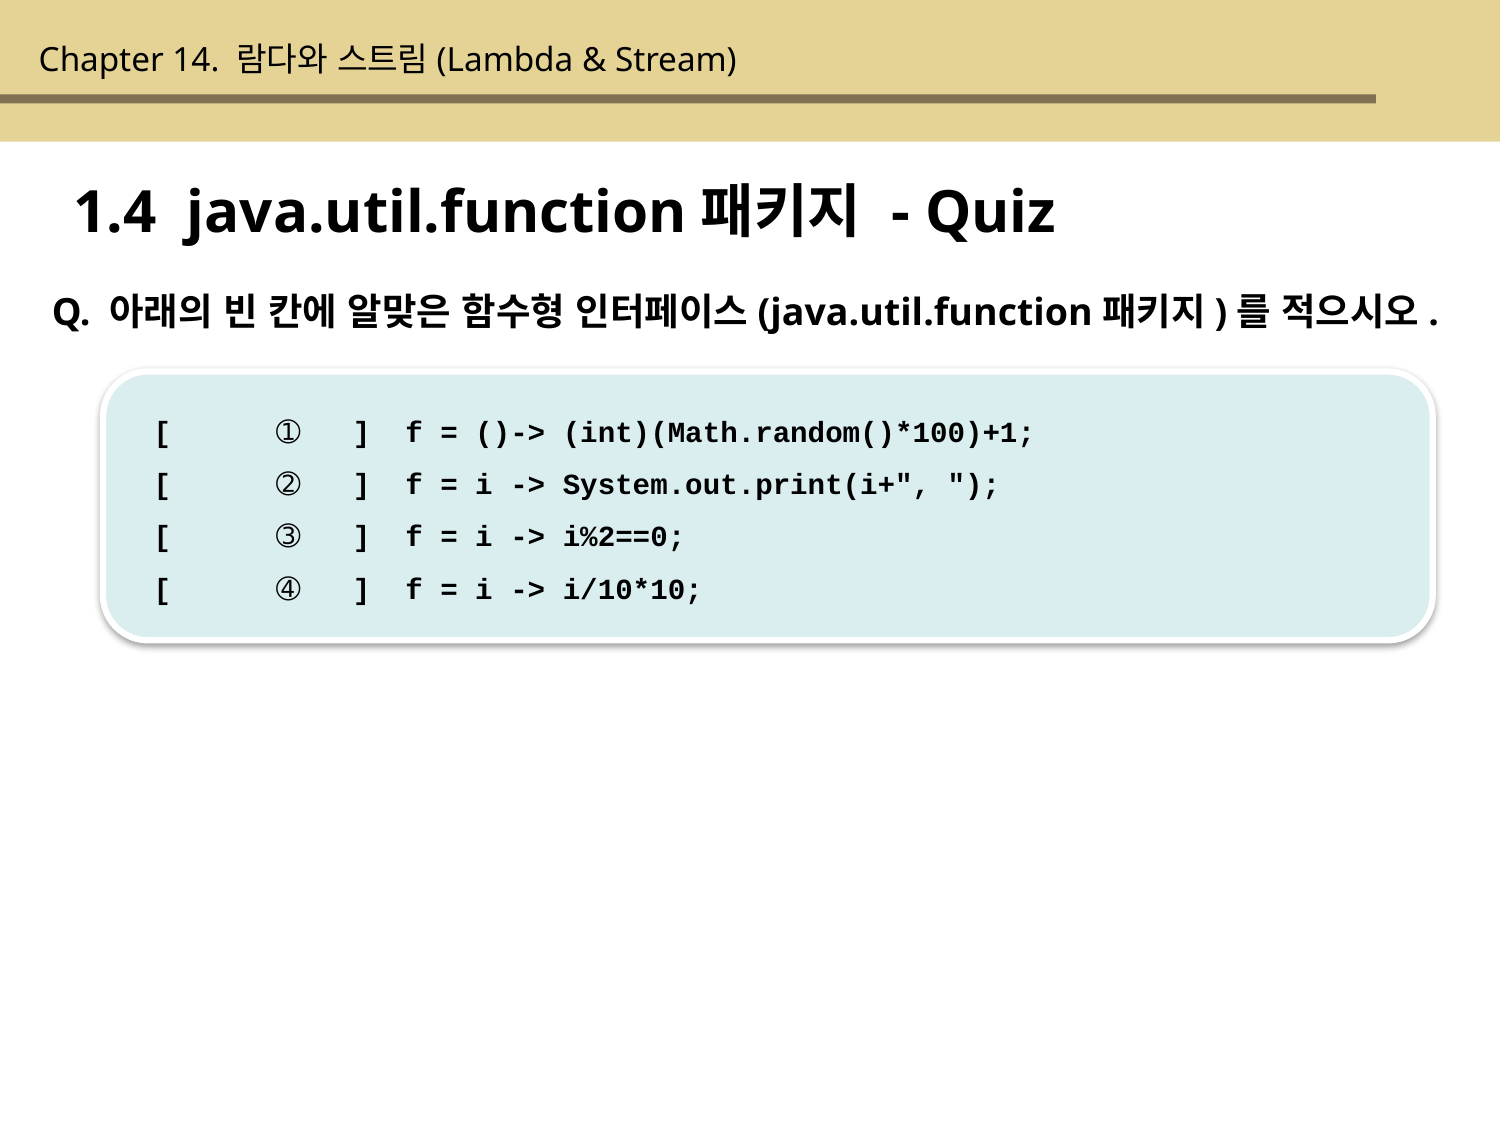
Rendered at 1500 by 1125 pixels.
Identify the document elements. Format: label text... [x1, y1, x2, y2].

text_box [0, 94, 1376, 104]
text_box 1.4 java.util.function패키지 - Quiz [58, 166, 1465, 252]
text_box Chapter 14. 람다와 스트림(Lambda & Stream) [23, 30, 957, 86]
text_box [102, 371, 1433, 641]
text_box Q. 아래의 빈 칸에 알맞은 함수형 인터페이스(java.util.function패키지)를 적으시오. [37, 280, 1500, 341]
text_box [0, 0, 1500, 142]
